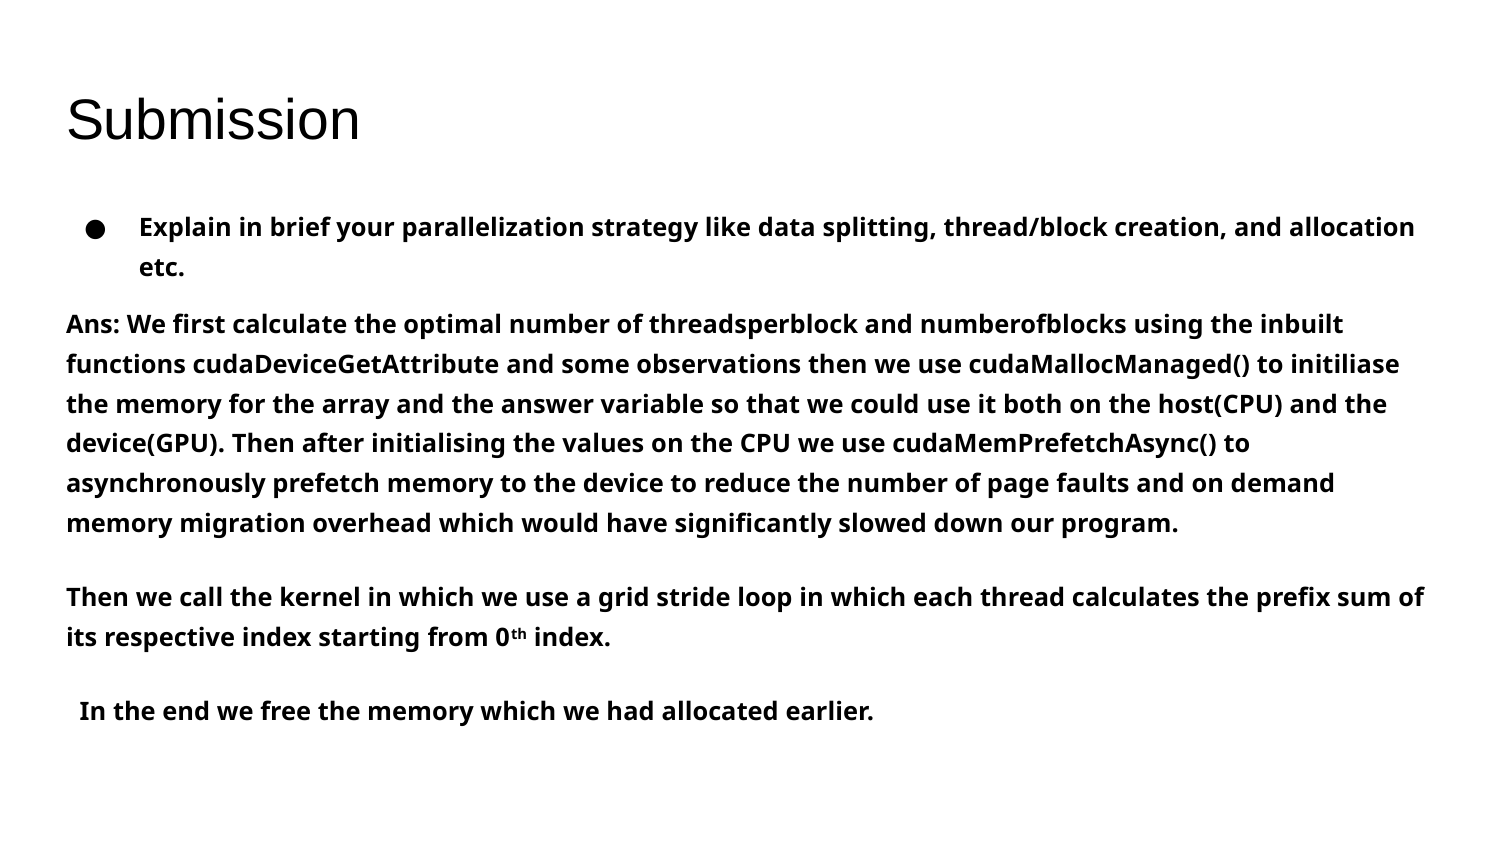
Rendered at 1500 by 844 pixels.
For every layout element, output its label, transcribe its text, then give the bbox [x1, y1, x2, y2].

list Explain in brief your parallelization strategy like data splitting, thread/block creation, and allocation etc. Ans: We first calculate the optimal number of threadsperblock and numberofblocks using the inbuilt functions cudaDeviceGetAttribute and some observations then we use cudaMallocManaged() to initiliase the memory for the array and the answer variable so that we could use it both on the host(CPU) and the device(GPU). Then after initialising the values on the CPU we use cudaMemPrefetchAsync() to asynchronously prefetch memory to the device to reduce the number of page faults and on demand memory migration overhead which would have significantly slowed down our program. Then we call the kernel in which we use a grid stride loop in which each thread calculates the prefix sum of its respective index starting from 0th index. In the end we free the memory which we had allocated earlier. [51, 189, 1449, 750]
title Submission [51, 72, 1449, 167]
